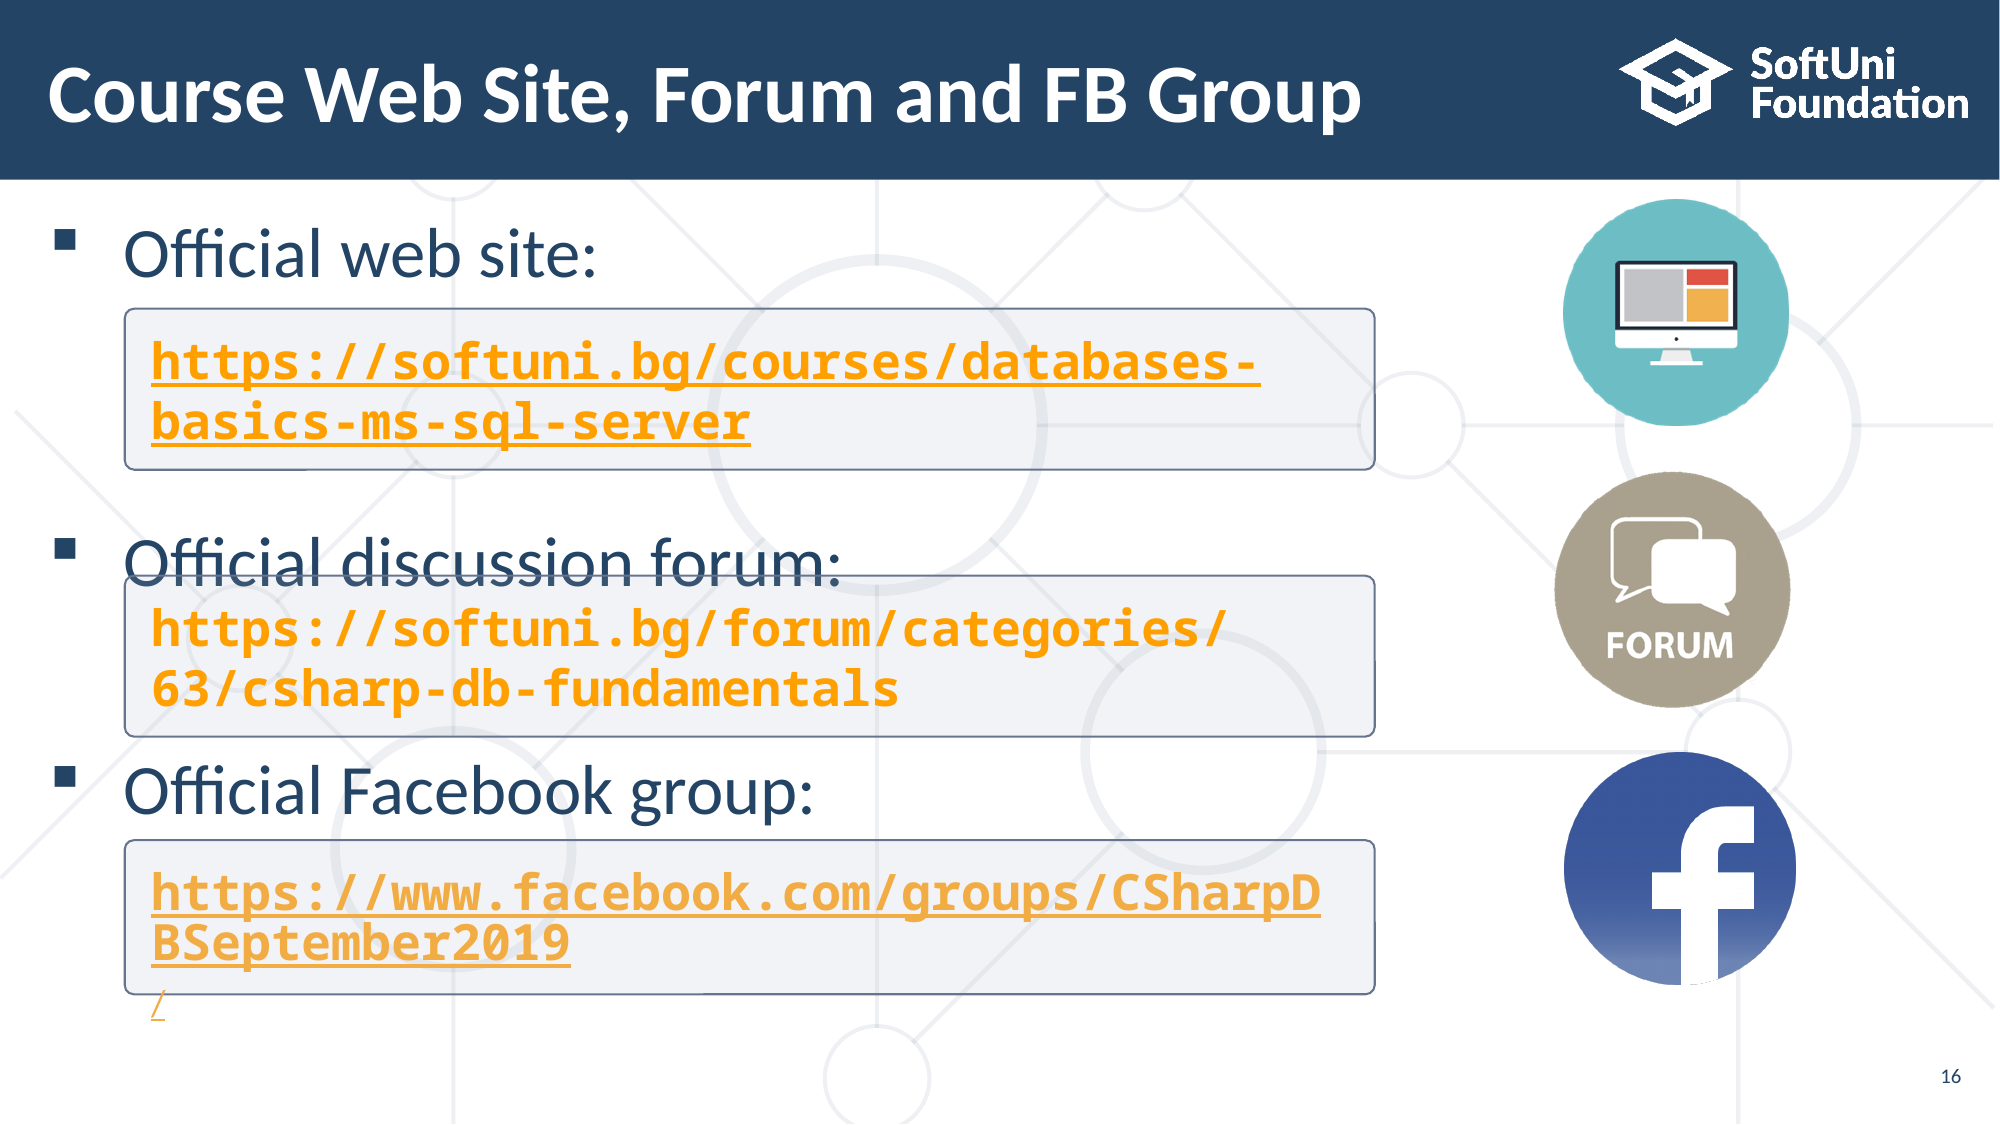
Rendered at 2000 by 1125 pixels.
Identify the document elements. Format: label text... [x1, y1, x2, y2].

text_box https://softuni.bg/forum/categories/63/csharp-db-fundamentals [124, 575, 1375, 737]
text_box https://www.facebook.com/groups/CSharpDBSeptember2019/ [124, 840, 1375, 995]
list Official web site: Official discussion forum: Official Facebook group: [31, 196, 1970, 1050]
picture [1563, 199, 1790, 426]
slide_number 16 [1896, 1049, 1968, 1101]
picture [1618, 38, 1968, 126]
picture [1563, 752, 1797, 985]
title Course Web Site, Forum and FB Group [31, 16, 1591, 162]
text_box https://softuni.bg/courses/databases-basics-ms-sql-server [124, 308, 1375, 470]
picture [1551, 468, 1793, 710]
